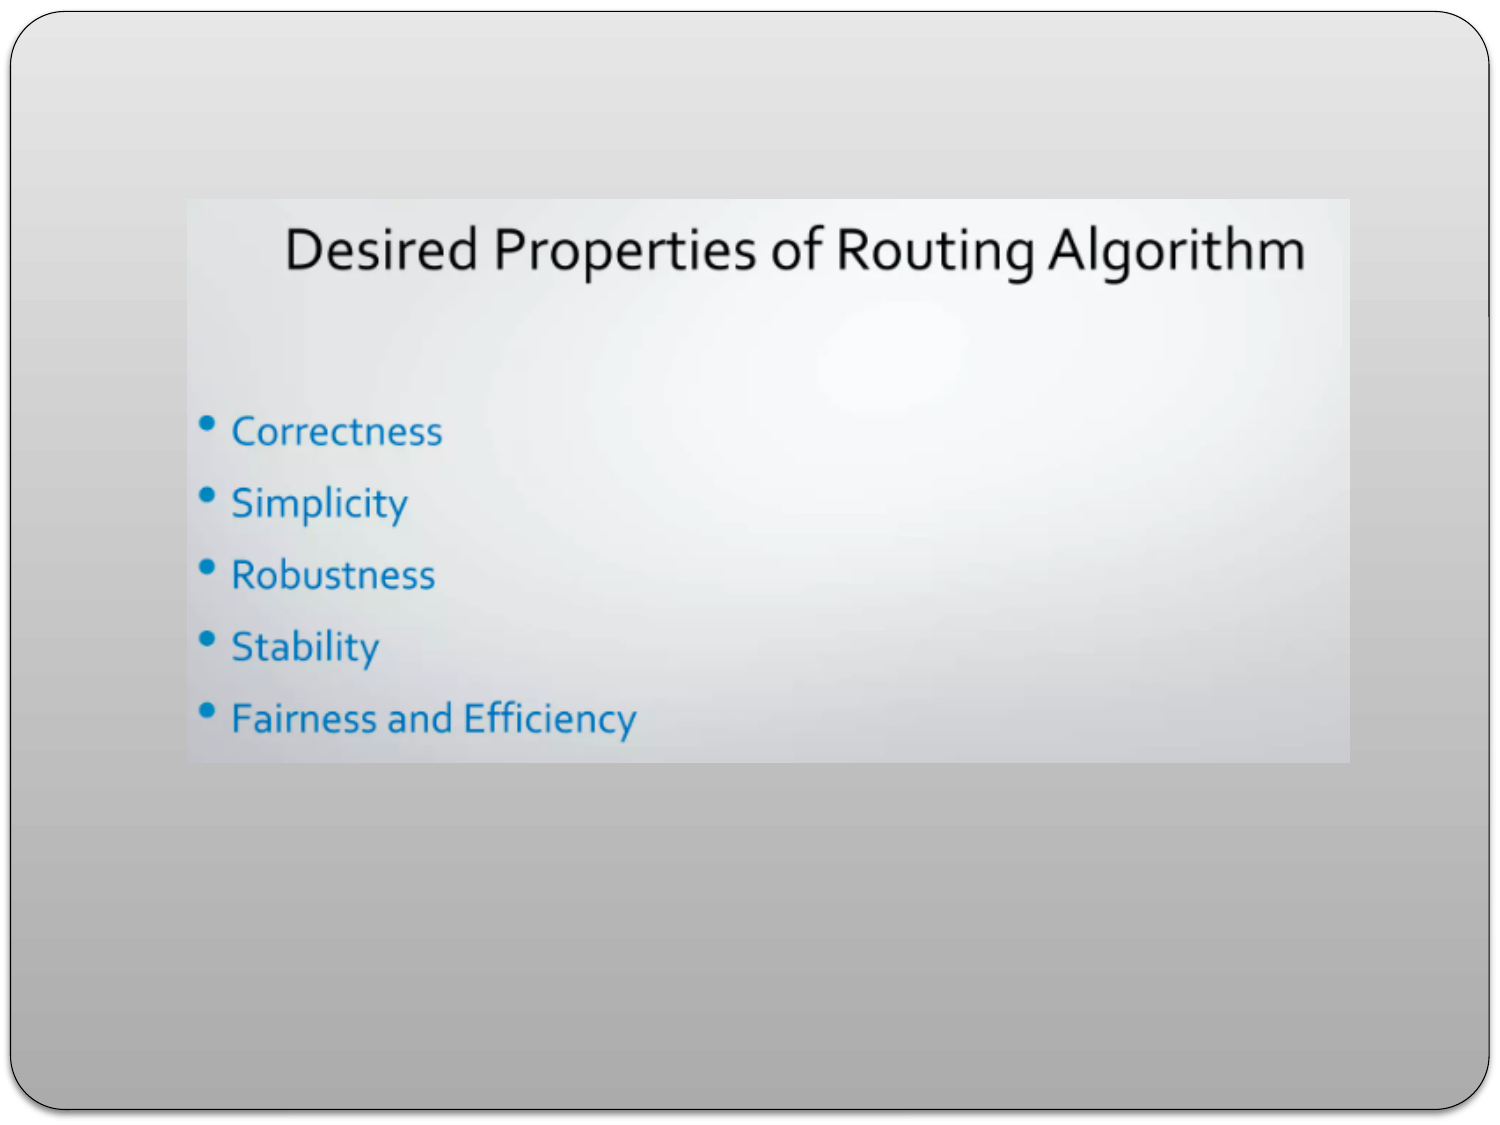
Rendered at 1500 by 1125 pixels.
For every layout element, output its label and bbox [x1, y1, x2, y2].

list [187, 199, 1351, 763]
